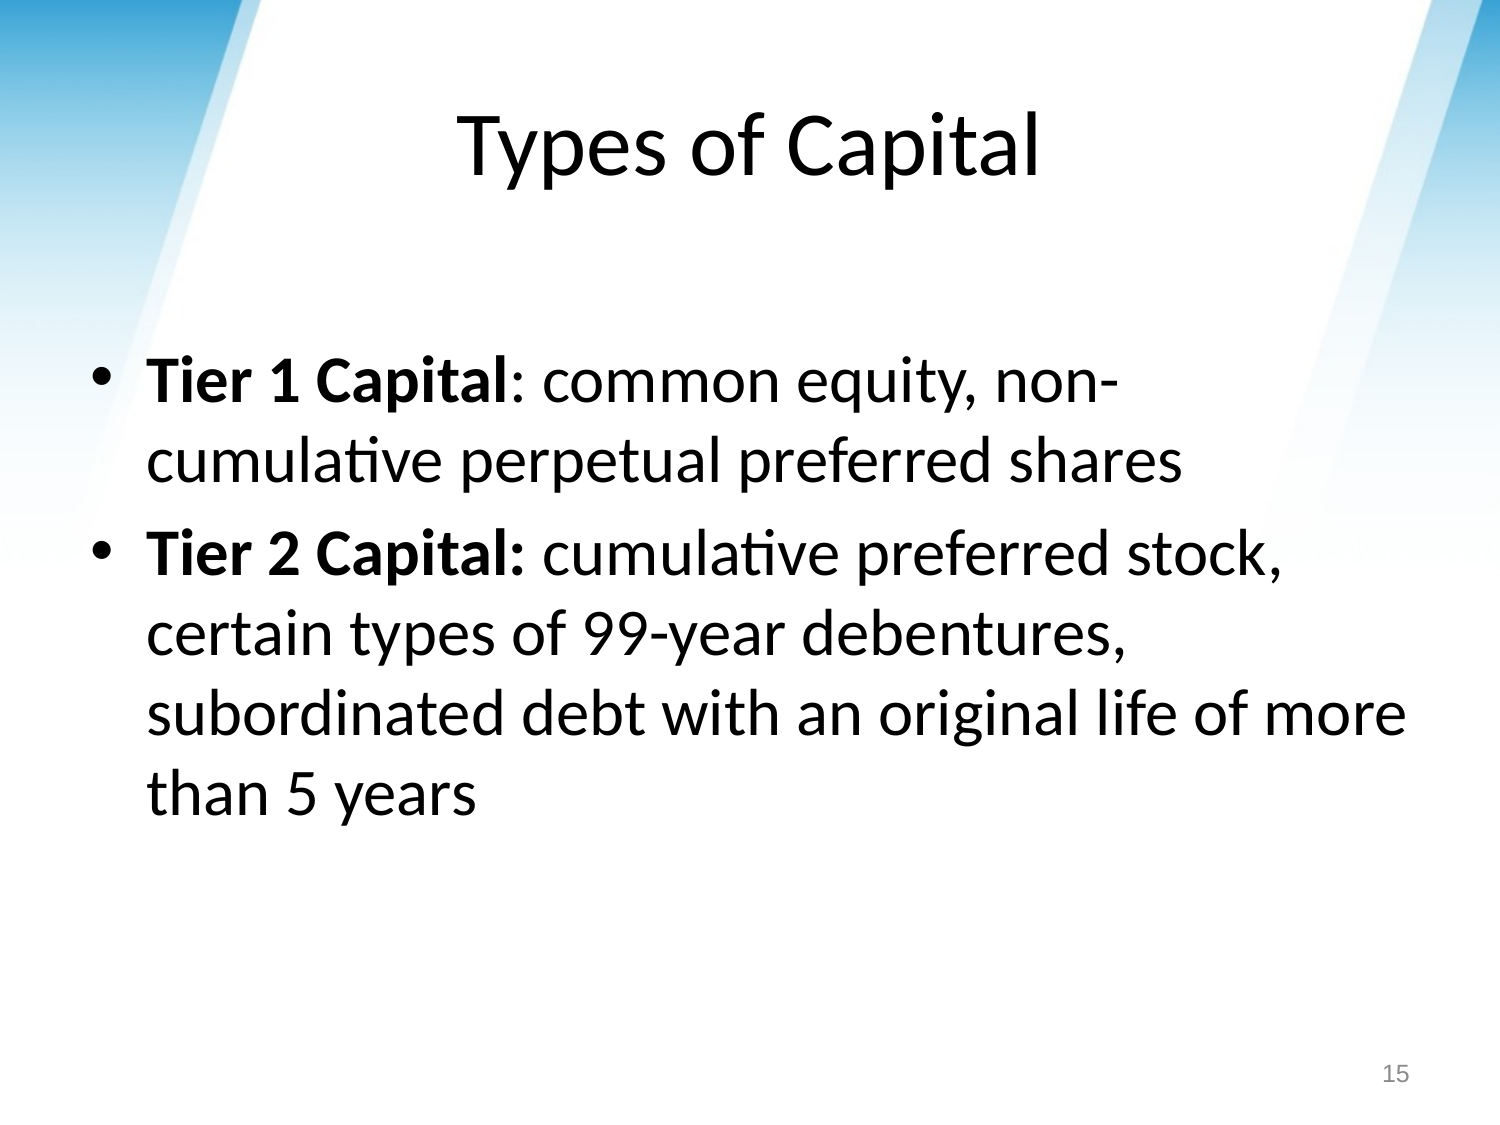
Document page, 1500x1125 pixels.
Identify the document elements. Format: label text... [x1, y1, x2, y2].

slide_number 15 [1074, 1042, 1425, 1103]
list Tier 1 Capital: common equity, non-cumulative perpetual preferred shares Tier 2 Capital: cumulative preferred stock, certain types of 99-year debentures, subordinated debt with an original life of more than 5 years [75, 328, 1425, 1006]
title Types of Capital [75, 45, 1425, 233]
picture [0, 0, 1500, 771]
